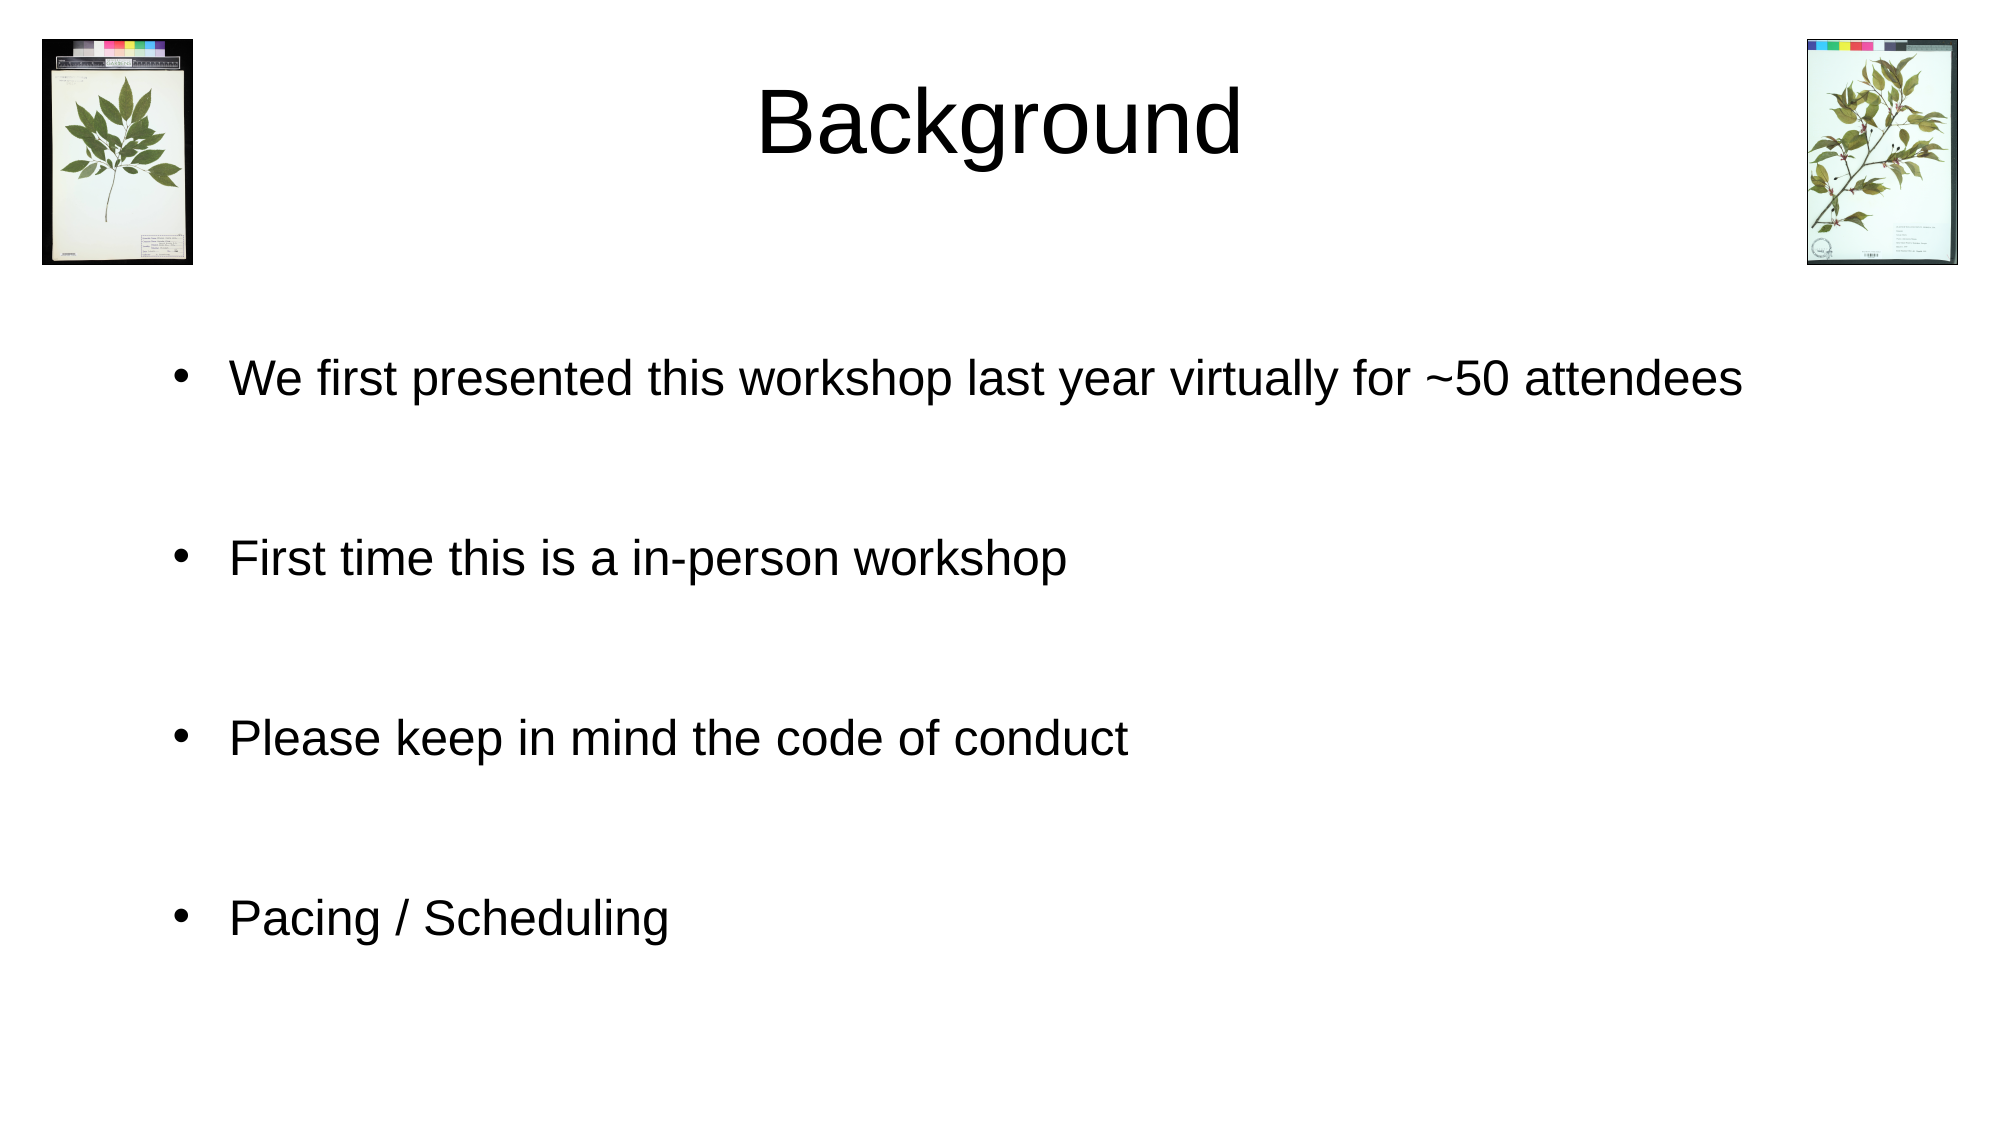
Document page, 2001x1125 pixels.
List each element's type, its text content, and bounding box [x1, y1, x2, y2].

text_box Background [249, 66, 1750, 307]
picture [1807, 39, 1958, 265]
text_box We first presented this workshop last year virtually for ~50 attendees First time this is a in-person workshop Please keep in mind the code of conduct Pacing / Scheduling [157, 307, 1760, 1110]
picture [42, 39, 193, 265]
